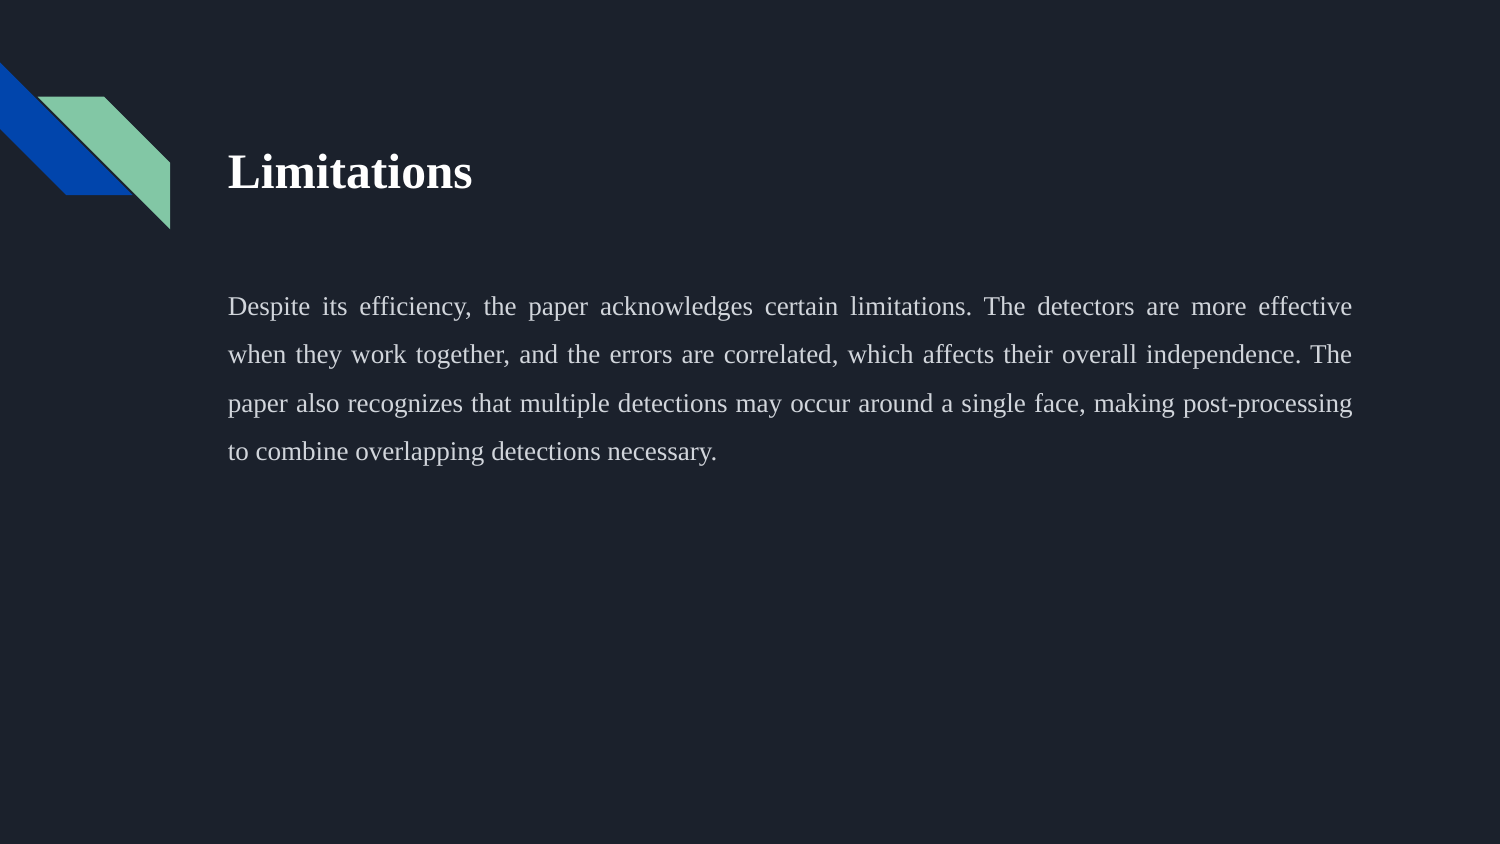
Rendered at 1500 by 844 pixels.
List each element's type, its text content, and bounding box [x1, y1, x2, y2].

title Limitations [212, 64, 1368, 215]
list Despite its efficiency, the paper acknowledges certain limitations. The detectors are more effective when they work together, and the errors are correlated, which affects their overall independence. The paper also recognizes that multiple detections may occur around a single face, making post-processing to combine overlapping detections necessary. [212, 257, 1368, 735]
